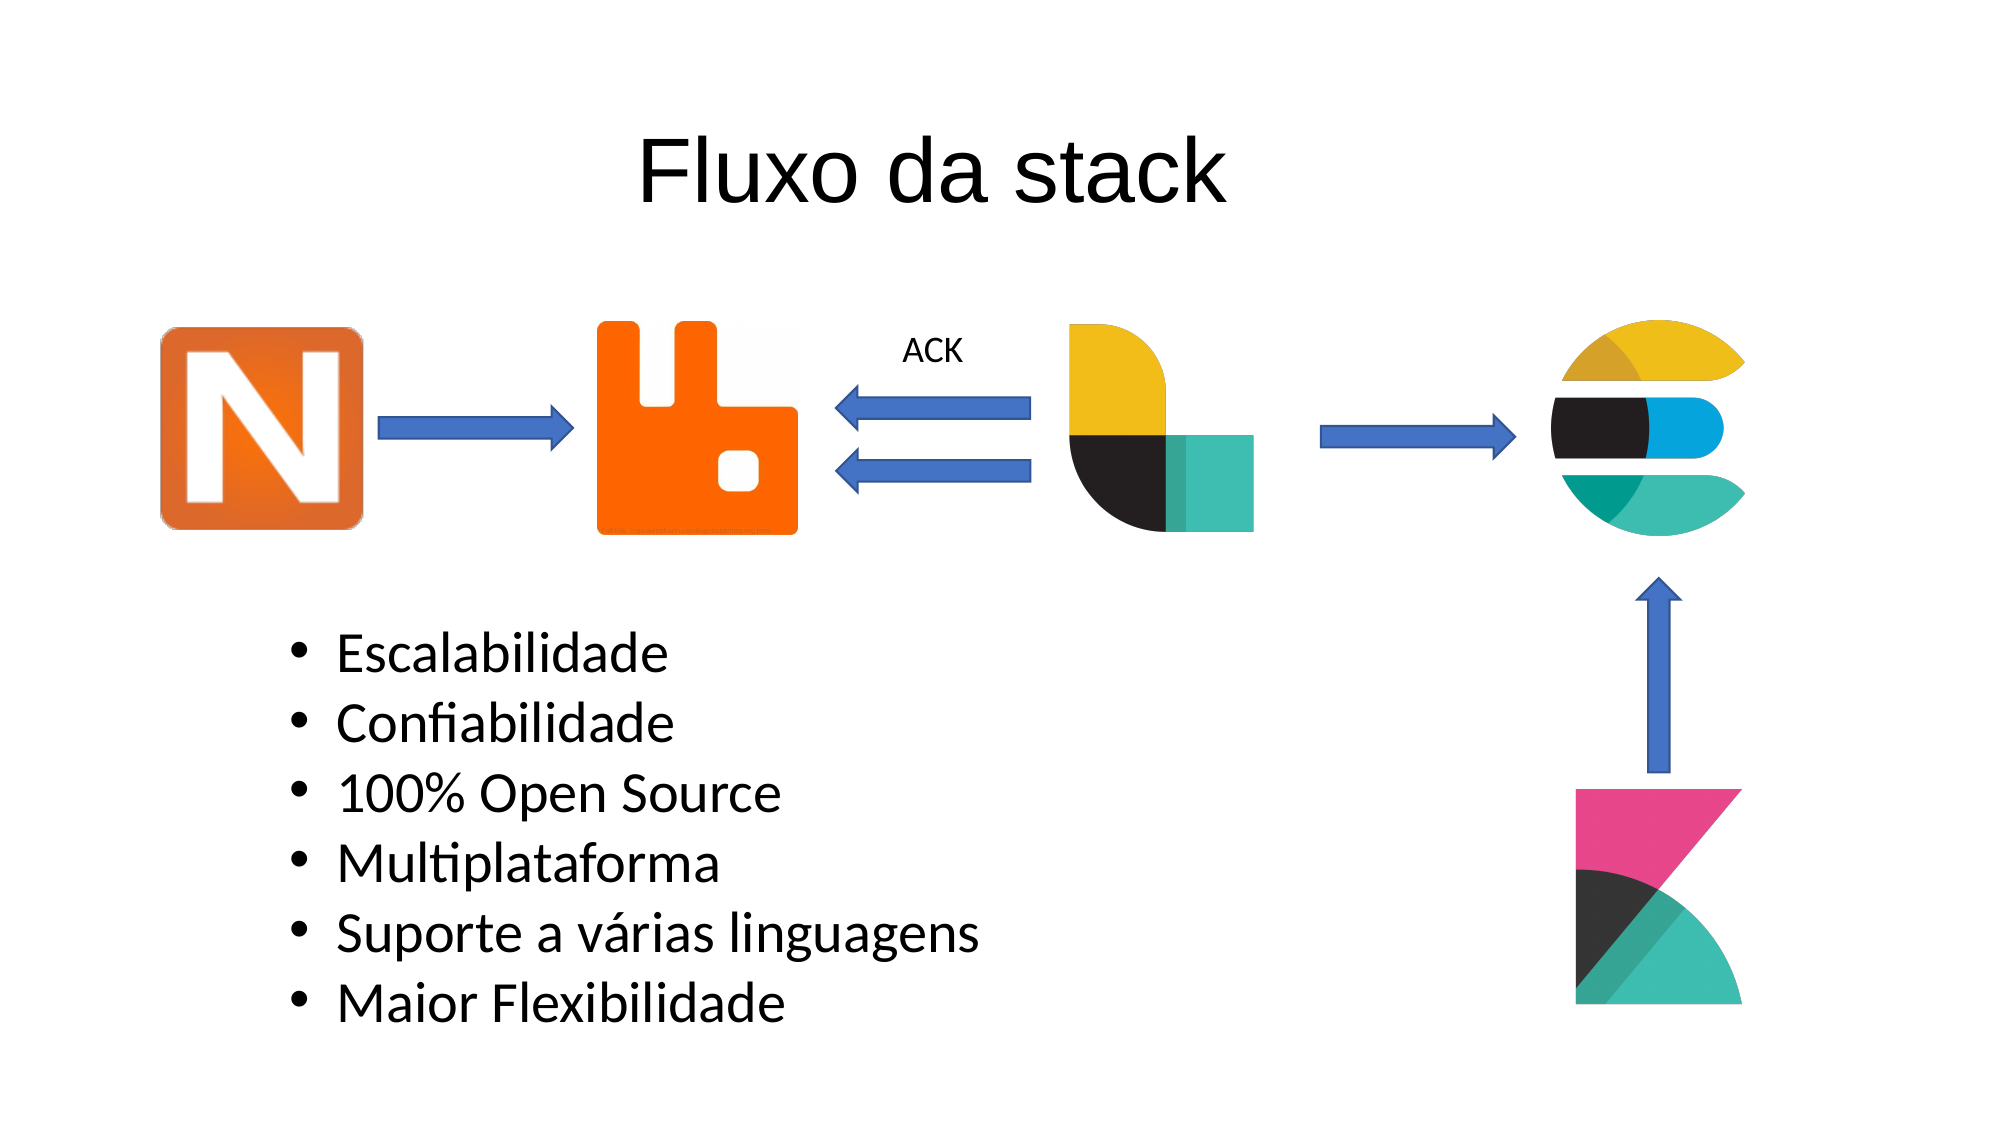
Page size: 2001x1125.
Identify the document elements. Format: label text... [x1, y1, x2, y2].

text_box [834, 446, 1010, 495]
text_box [1319, 412, 1517, 461]
picture [1524, 293, 1794, 563]
picture [156, 321, 370, 535]
picture [597, 321, 798, 535]
text_box [1634, 576, 1683, 740]
picture [1502, 740, 1816, 1053]
picture [1010, 277, 1312, 579]
text_box [377, 403, 575, 452]
text_box [834, 384, 1010, 432]
text_box ACK [887, 317, 979, 377]
text_box Fluxo da stack [622, 102, 1244, 228]
text_box Escalabilidade Confiabilidade 100% Open Source Multiplataforma Suporte a várias linguagens Maior Flexibilidade [274, 606, 996, 1087]
